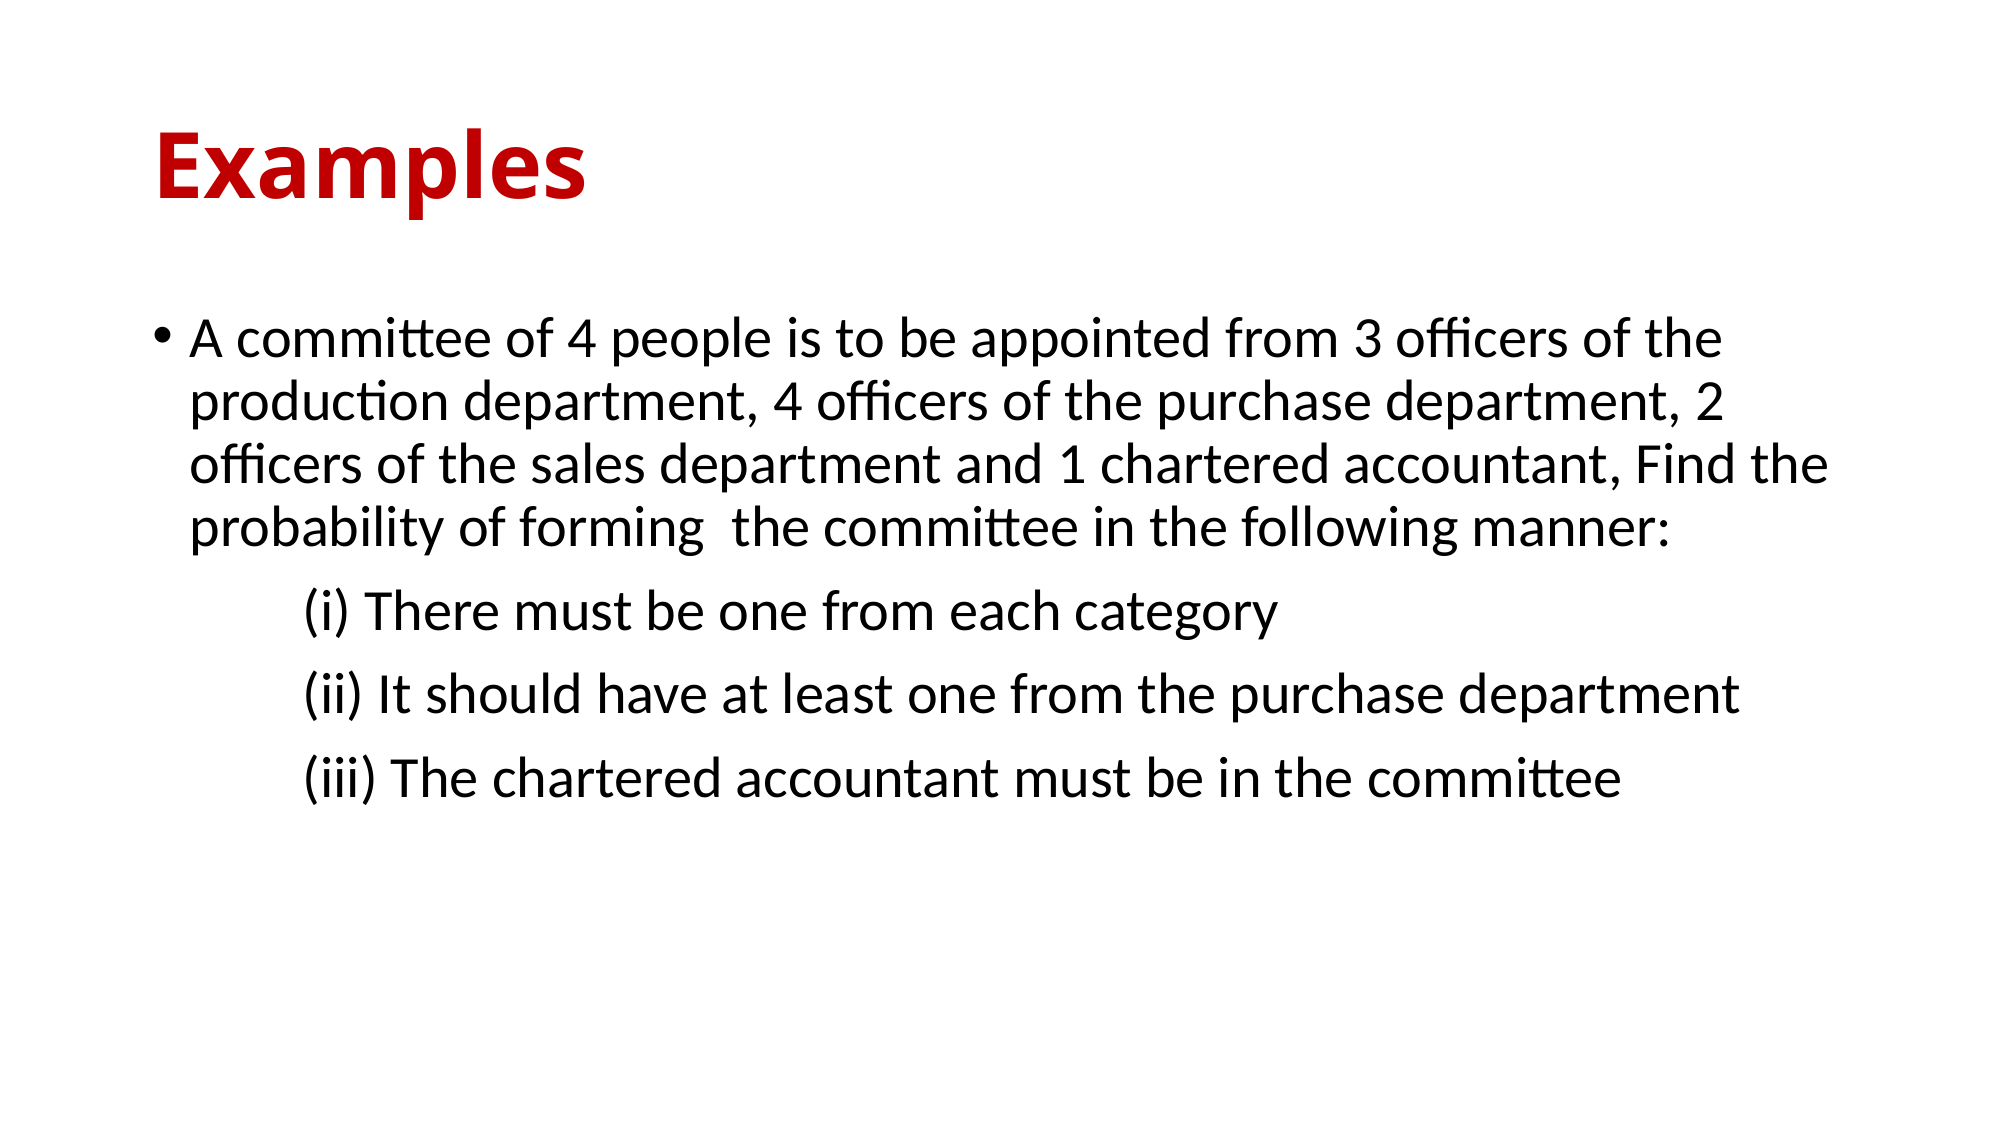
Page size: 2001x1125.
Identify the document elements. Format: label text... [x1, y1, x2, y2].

title Examples [137, 59, 1863, 278]
list A committee of 4 people is to be appointed from 3 officers of the production department, 4 officers of the purchase department, 2 officers of the sales department and 1 chartered accountant, Find the probability of forming the committee in the following manner: (i) There must be one from each category (ii) It should have at least one from the purchase department (iii) The chartered accountant must be in the committee [137, 299, 1863, 1014]
